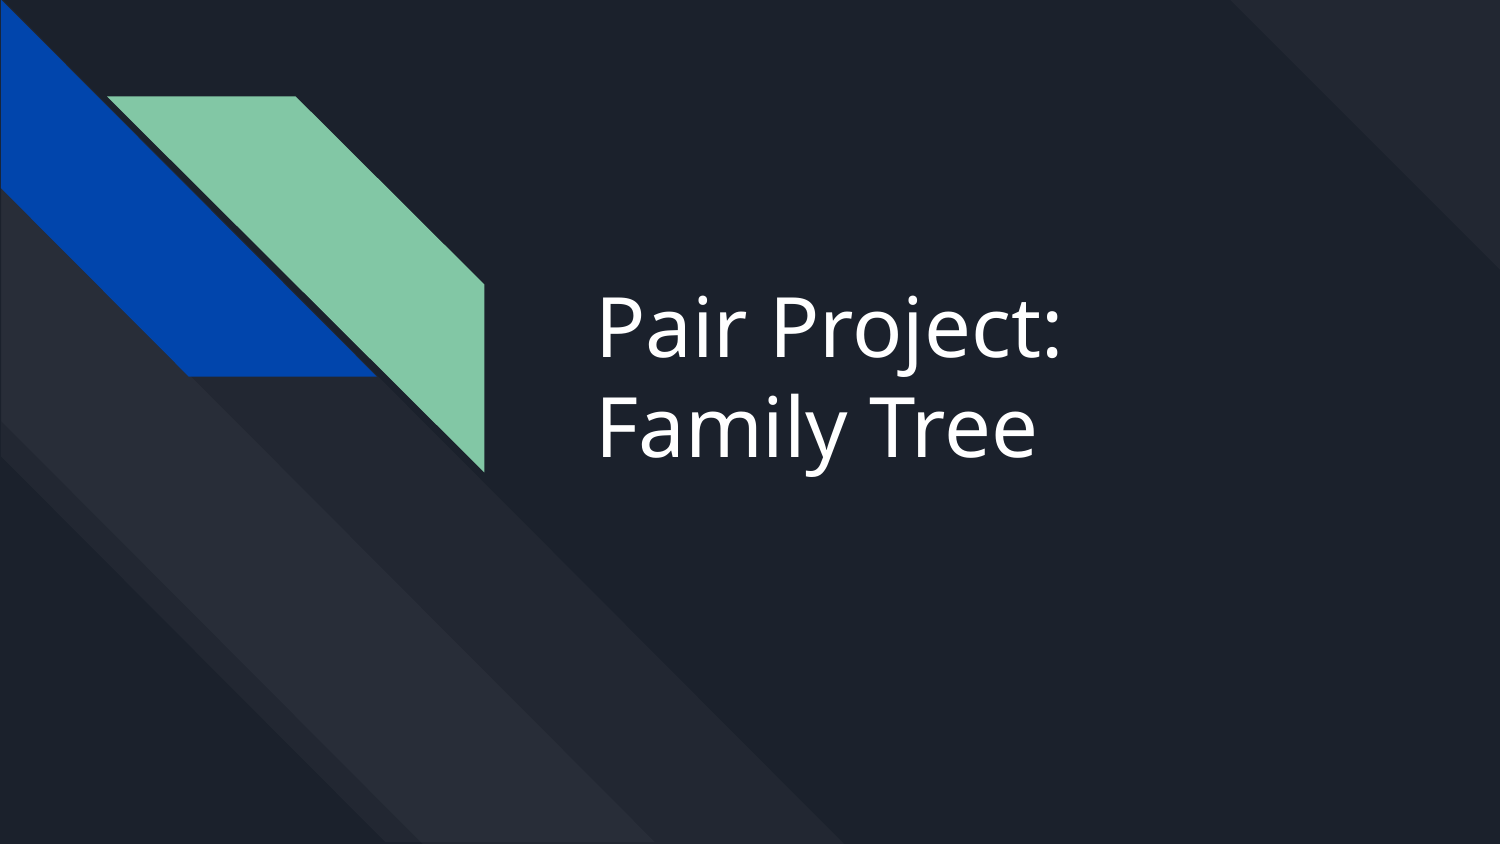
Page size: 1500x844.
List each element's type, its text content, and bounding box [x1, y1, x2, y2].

title Pair Project: Family Tree [580, 258, 1404, 518]
